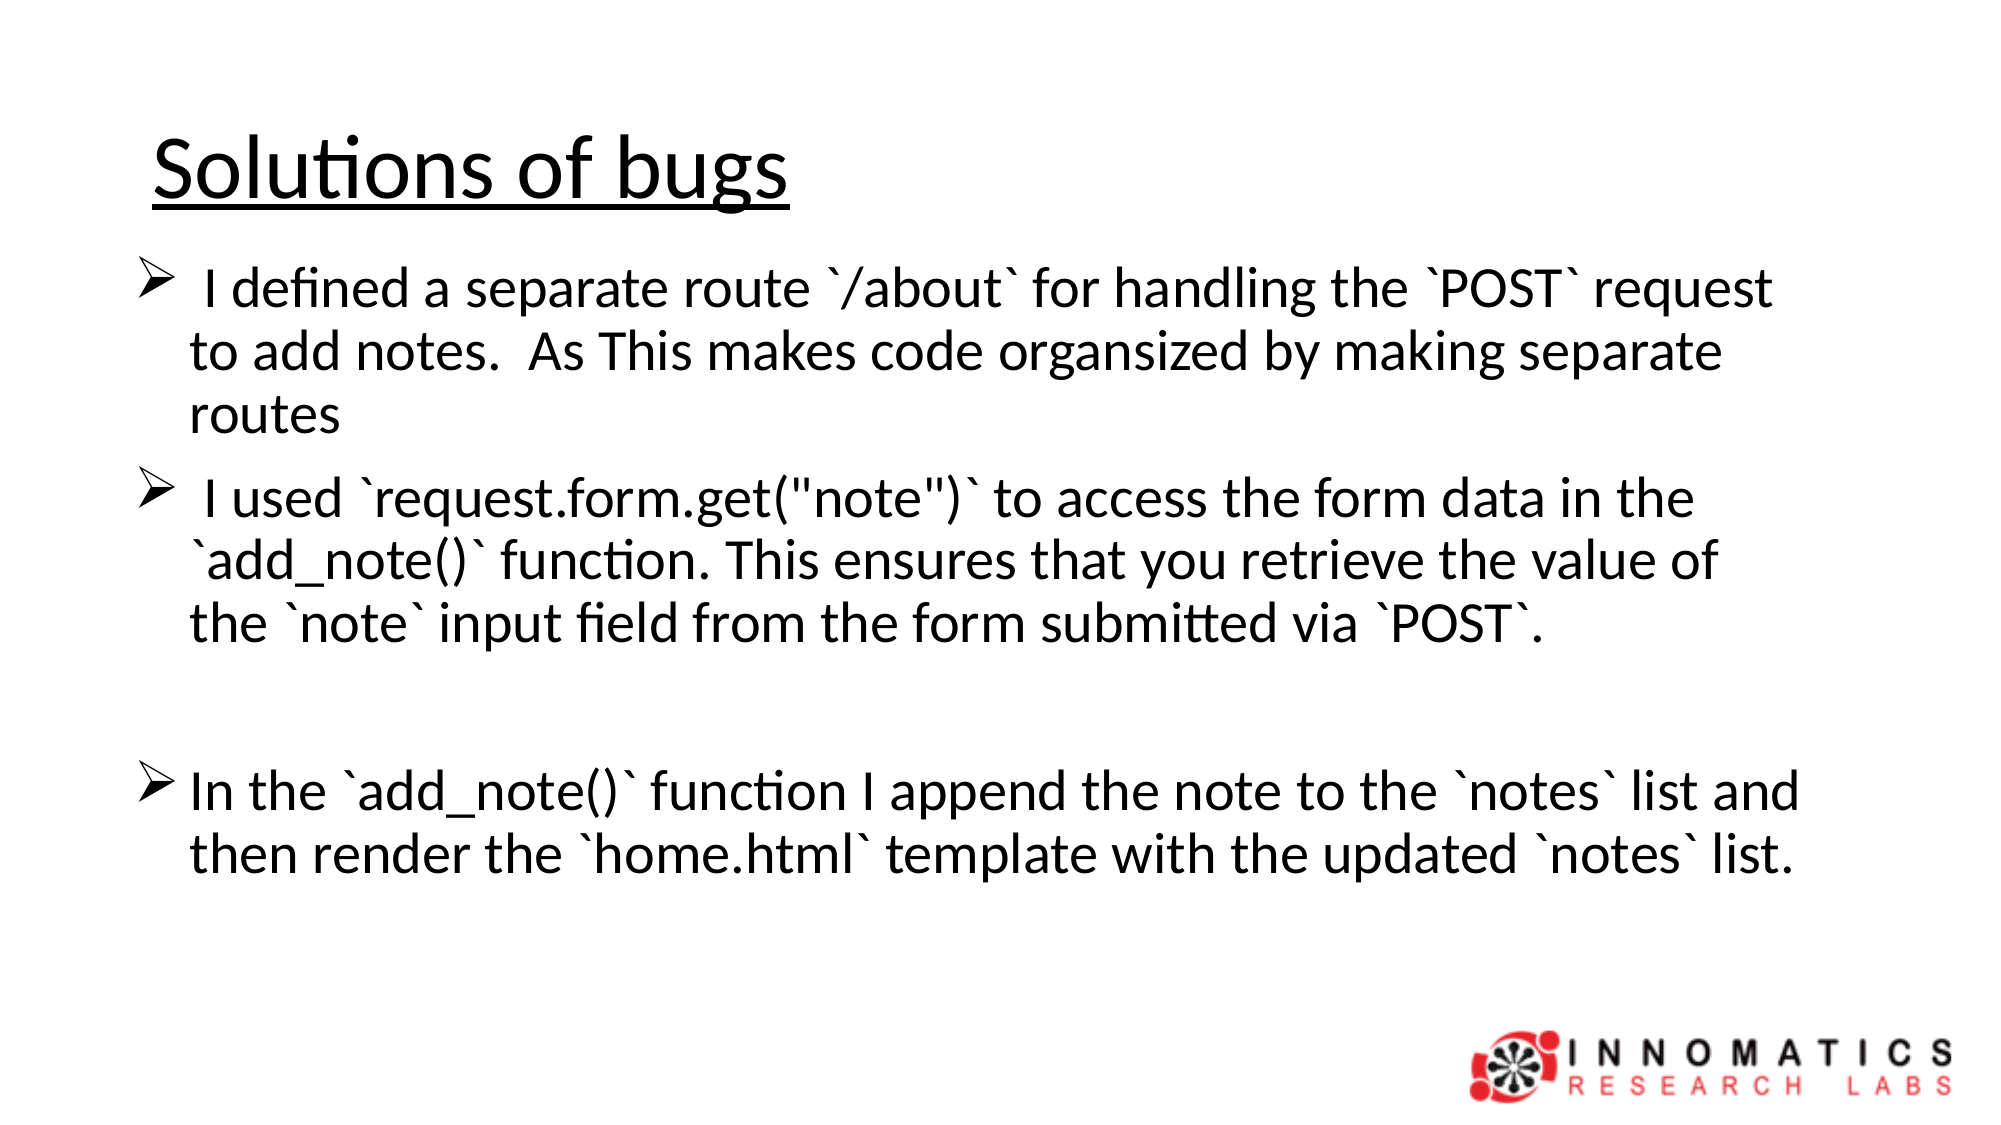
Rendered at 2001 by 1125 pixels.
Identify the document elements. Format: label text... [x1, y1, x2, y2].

title Solutions of bugs [137, 59, 1863, 278]
list I defined a separate route `/about` for handling the `POST` request to add notes. As This makes code organsized by making separate routes I used `request.form.get("note")` to access the form data in the `add_note()` function. This ensures that you retrieve the value of the `note` input field from the form submitted via `POST`. In the `add_note()` function I append the note to the `notes` list and then render the `home.html` template with the updated `notes` list. [99, 249, 1825, 1086]
picture [1445, 1014, 1975, 1125]
